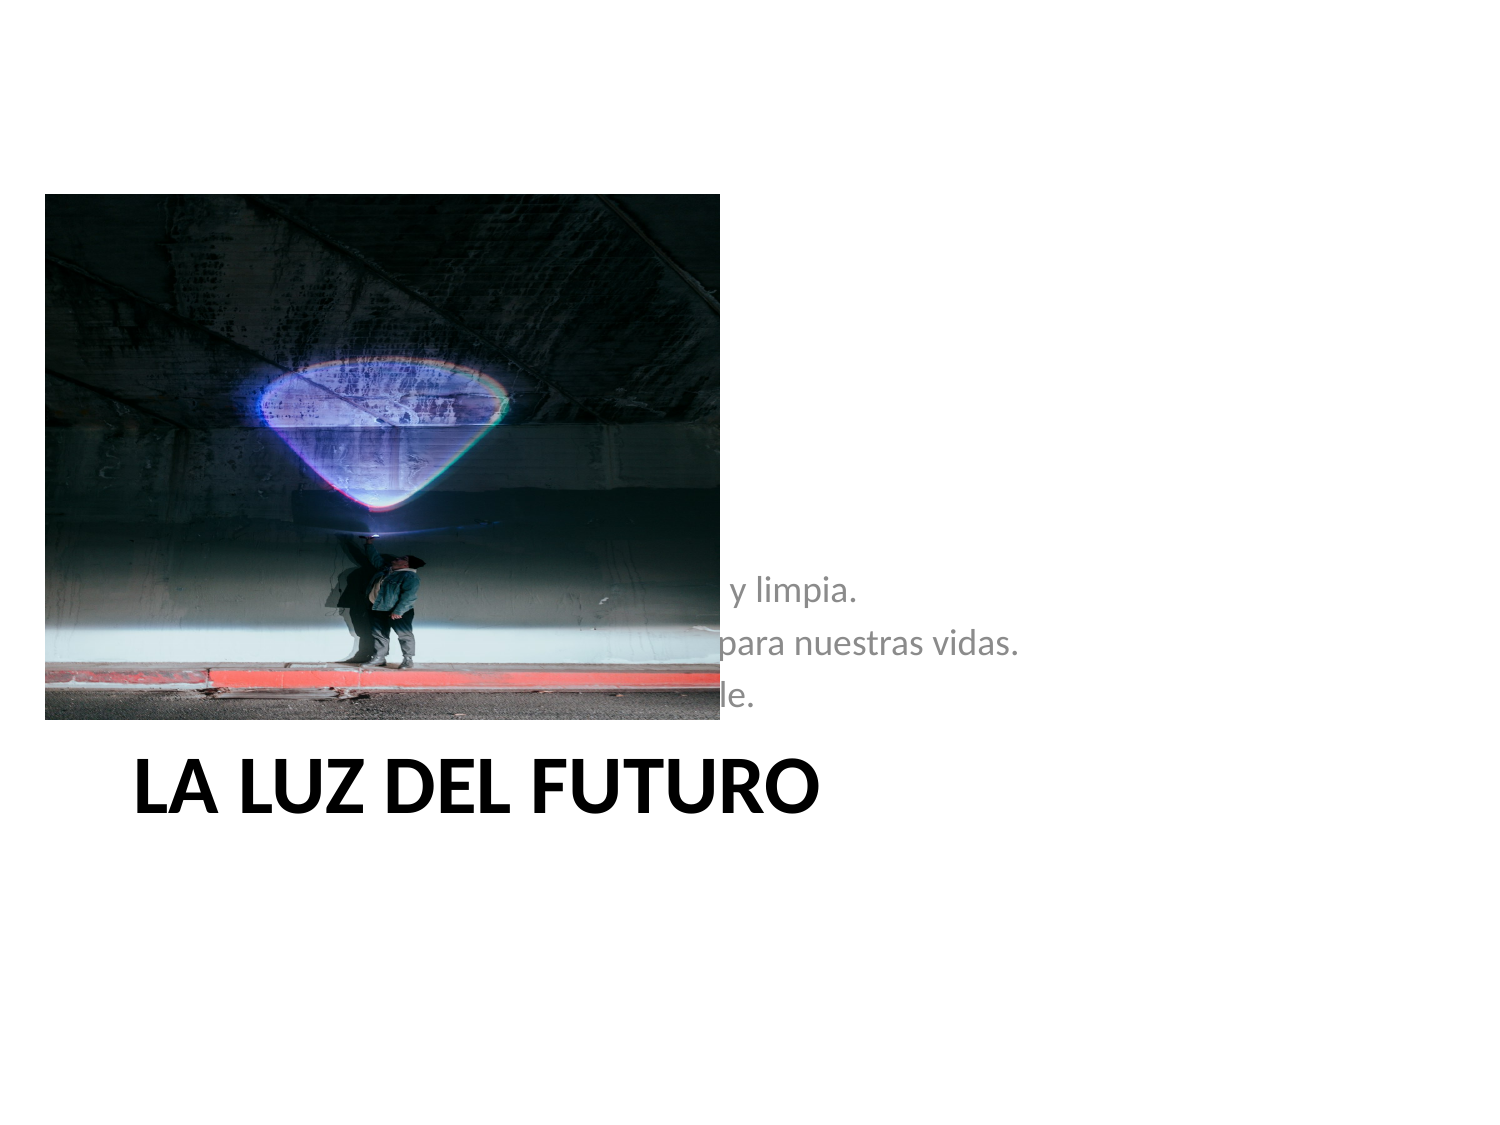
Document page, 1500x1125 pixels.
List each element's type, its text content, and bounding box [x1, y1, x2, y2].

title La Luz del Futuro [118, 723, 1394, 947]
list La energía solar, una fuente inagotable y limpia. Transformamos la luz del sol en poder para nuestras vidas. Un paso hacia un mundo más sostenible. [724, 476, 1394, 723]
picture [44, 194, 721, 721]
